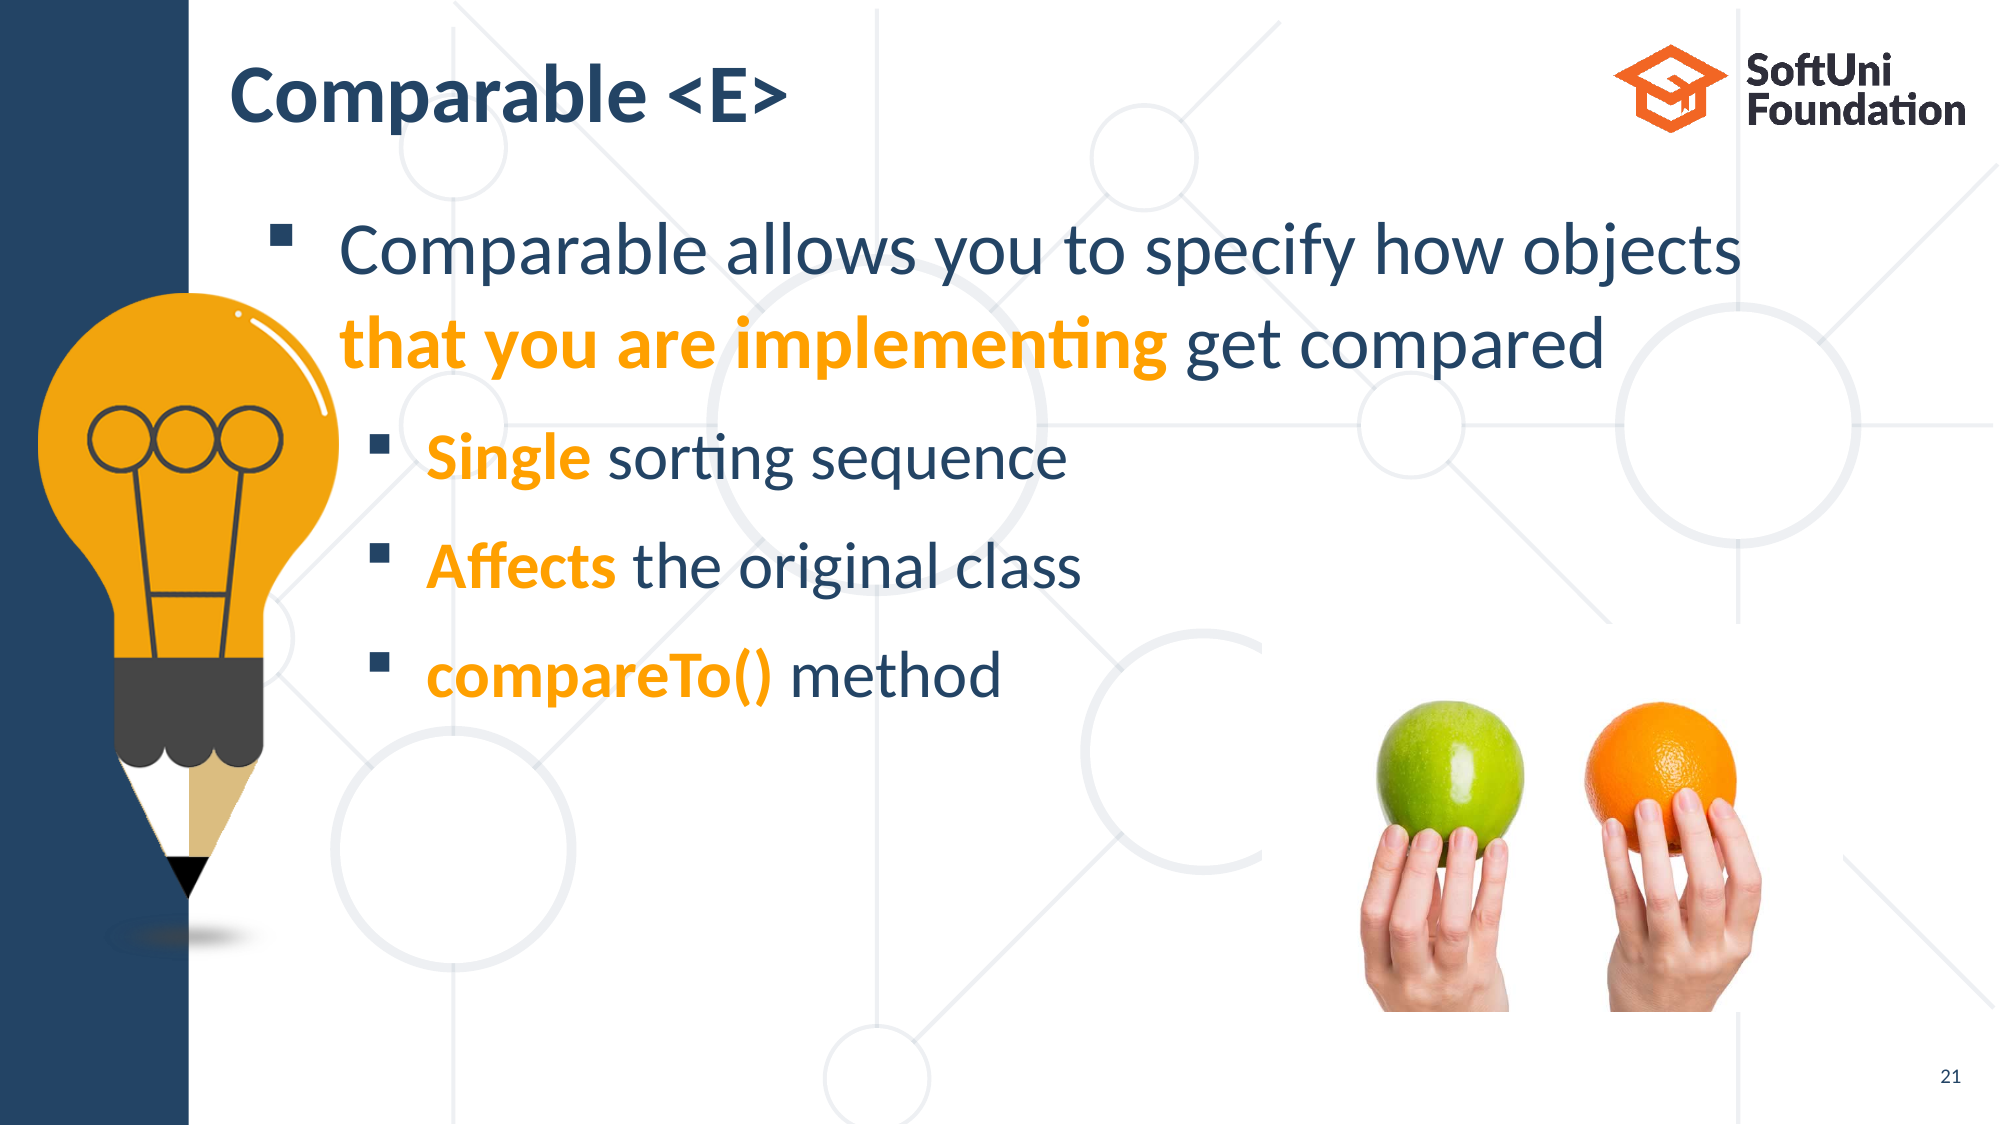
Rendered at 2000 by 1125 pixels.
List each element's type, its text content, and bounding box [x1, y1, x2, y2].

slide_number 21 [1896, 1049, 1968, 1101]
picture [38, 293, 339, 961]
picture [1261, 624, 1843, 1013]
text_box Comparable allows you to specify how objects that you are implementing get compared Single sorting sequence Affects the original class compareTo() method [249, 187, 2000, 764]
picture [1613, 44, 1965, 133]
title Comparable <E> [212, 16, 1591, 162]
